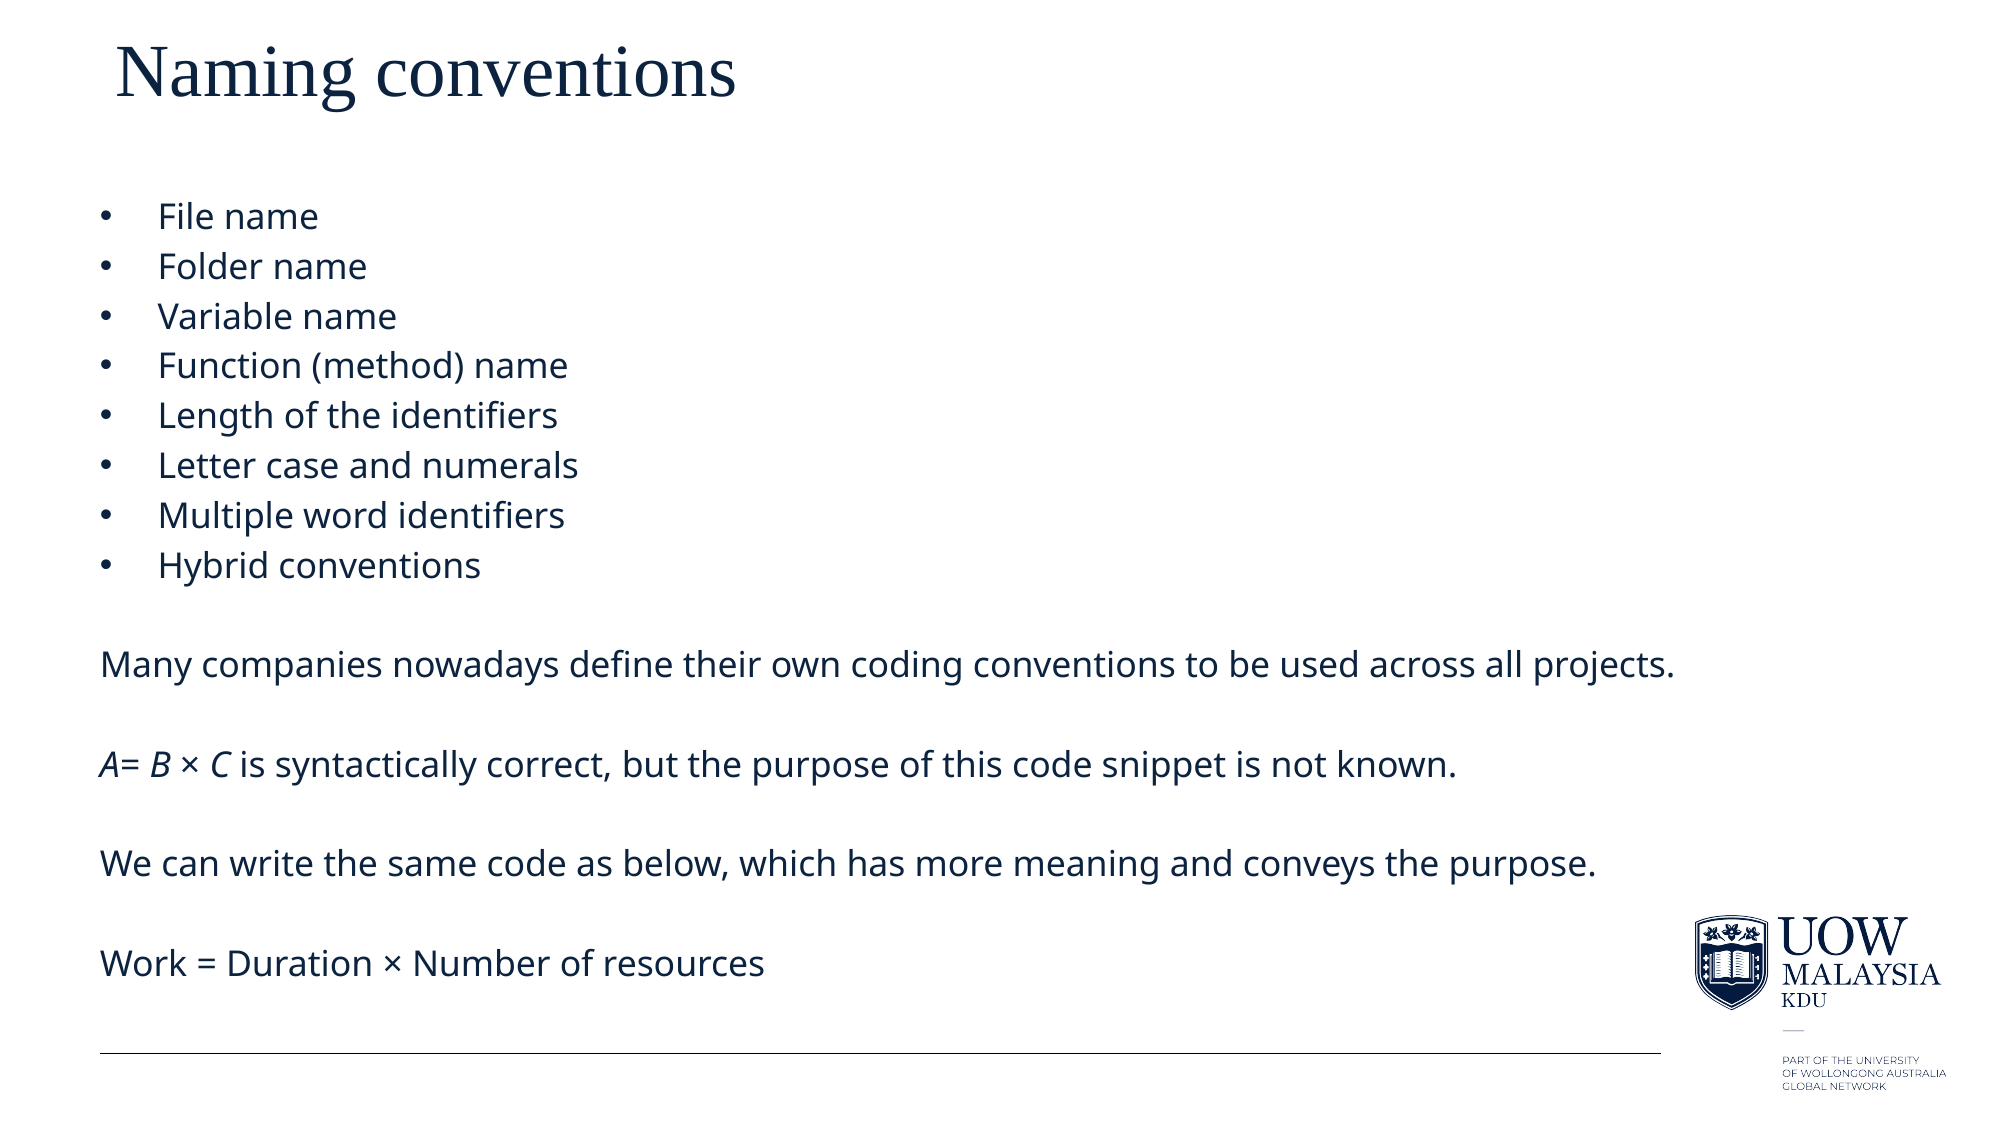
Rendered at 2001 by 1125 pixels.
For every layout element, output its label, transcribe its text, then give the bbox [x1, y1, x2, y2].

list File name Folder name Variable name Function (method) name Length of the identifiers Letter case and numerals Multiple word identifiers Hybrid conventions Many companies nowadays define their own coding conventions to be used across all projects. A= B × C is syntactically correct, but the purpose of this code snippet is not known. We can write the same code as below, which has more meaning and conveys the purpose. Work = Duration × Number of resources [99, 193, 1693, 1034]
picture [1695, 915, 1947, 1091]
title Naming conventions [115, 21, 1677, 161]
